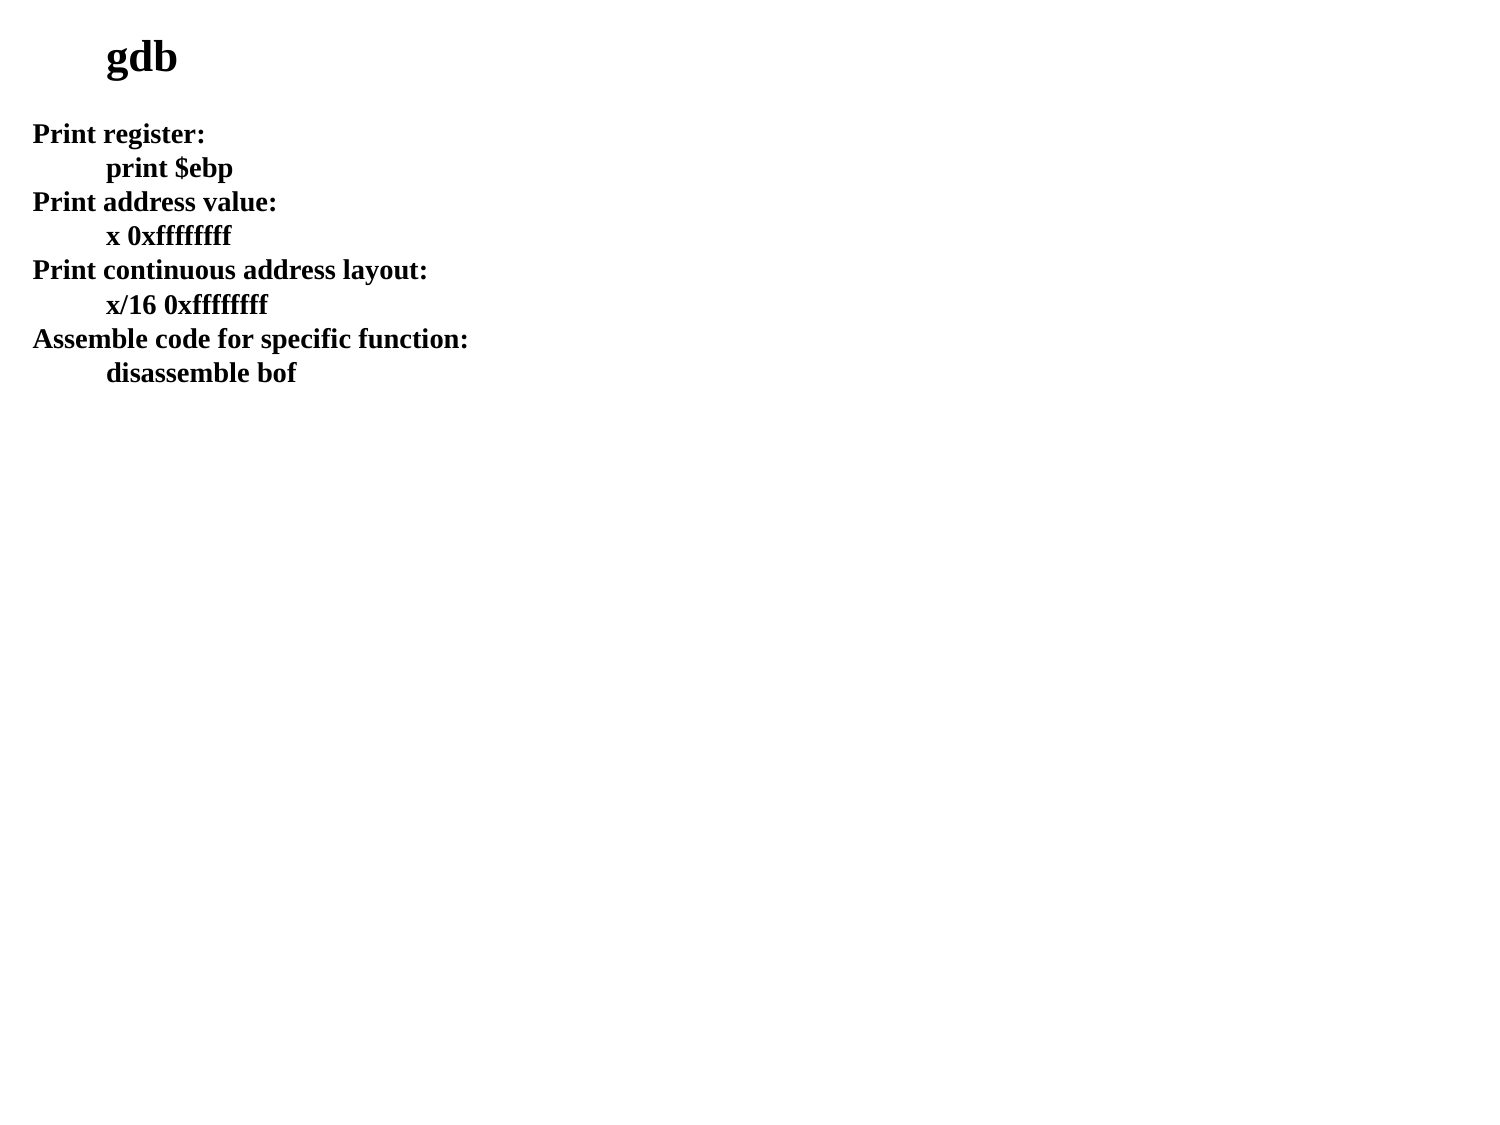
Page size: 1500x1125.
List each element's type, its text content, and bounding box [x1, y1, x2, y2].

title gdb Print register: print $ebp Print address value: x 0xffffffff Print continuous address layout: x/16 0xffffffff Assemble code for specific function: disassemble bof [17, 19, 1436, 1024]
